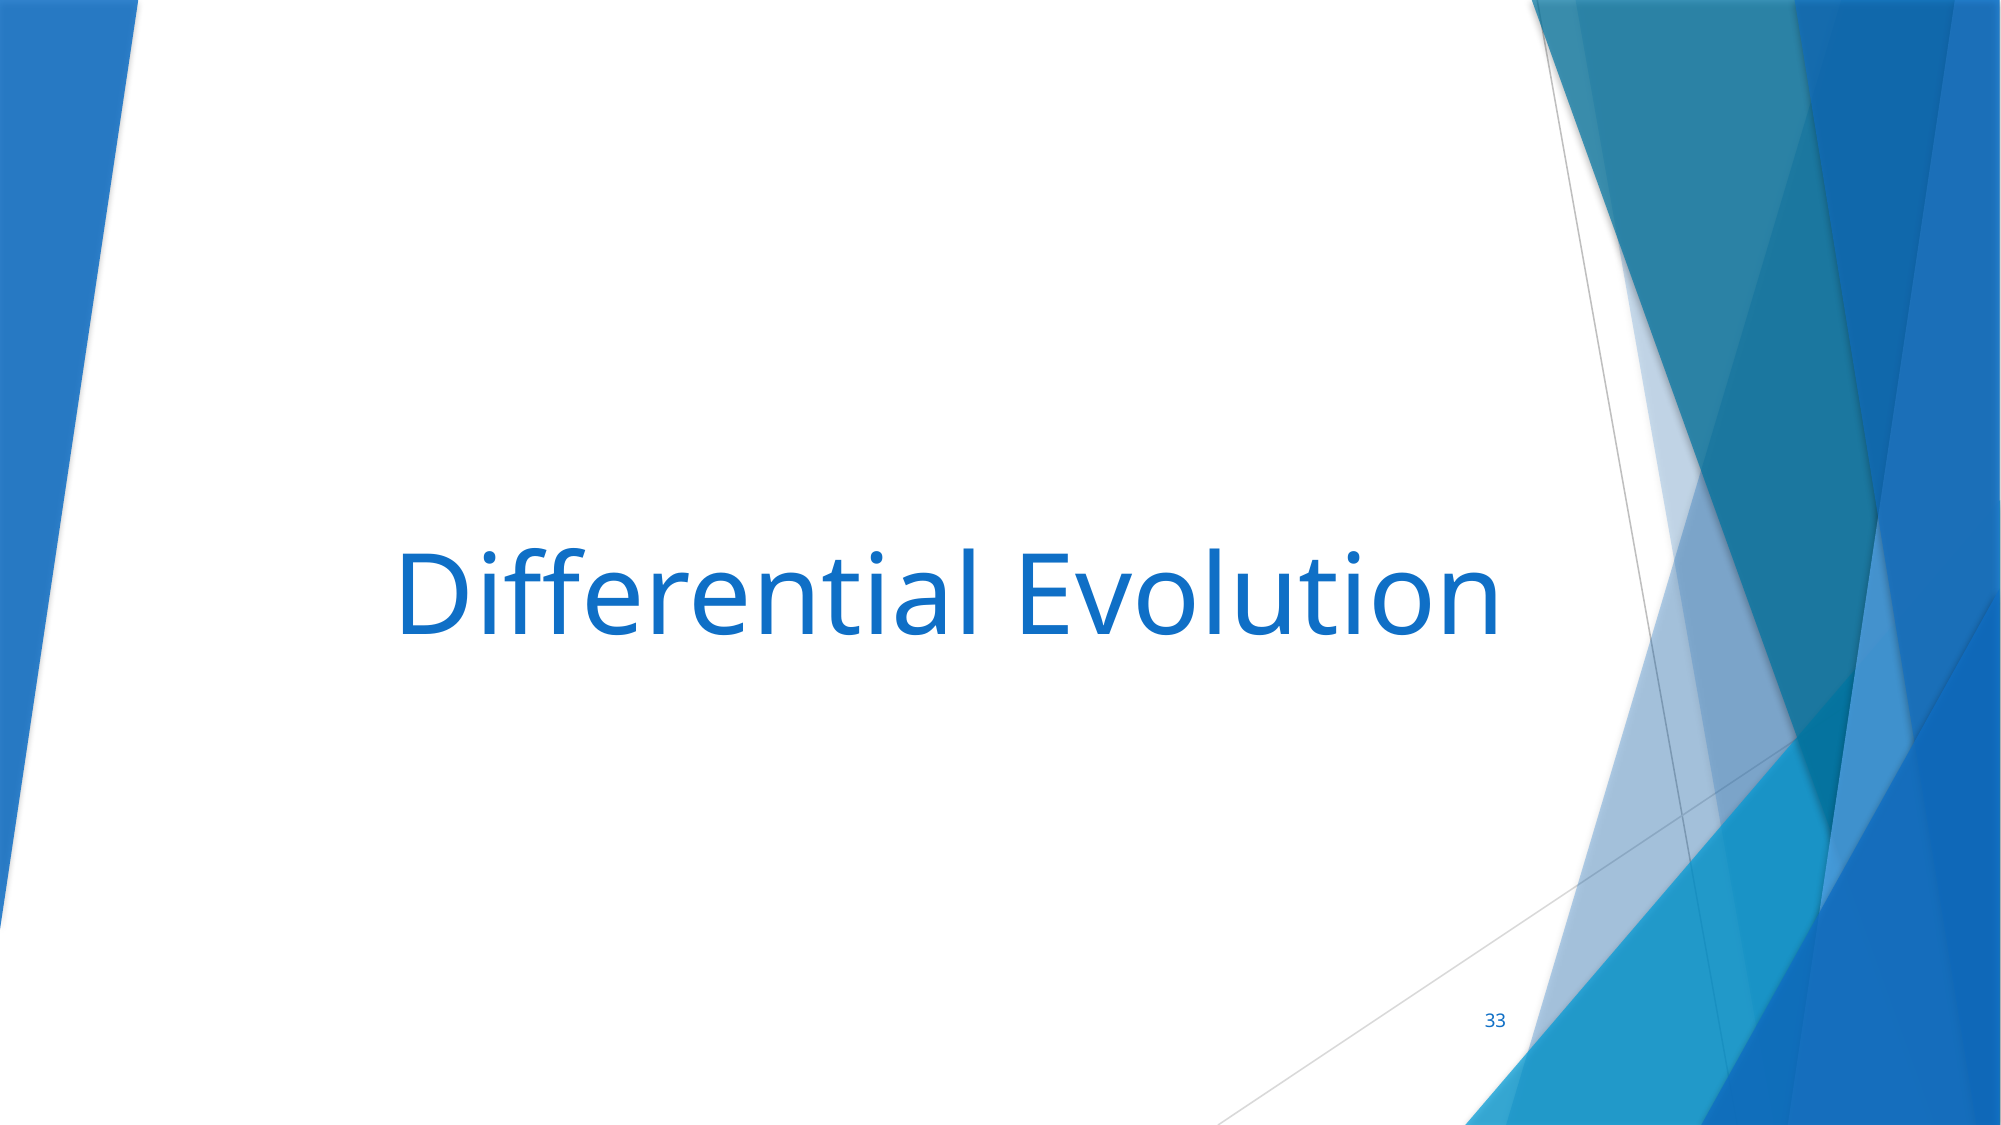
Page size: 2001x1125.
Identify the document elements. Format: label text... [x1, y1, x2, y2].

title Differential Evolution [247, 394, 1522, 665]
slide_number 33 [1409, 991, 1522, 1051]
